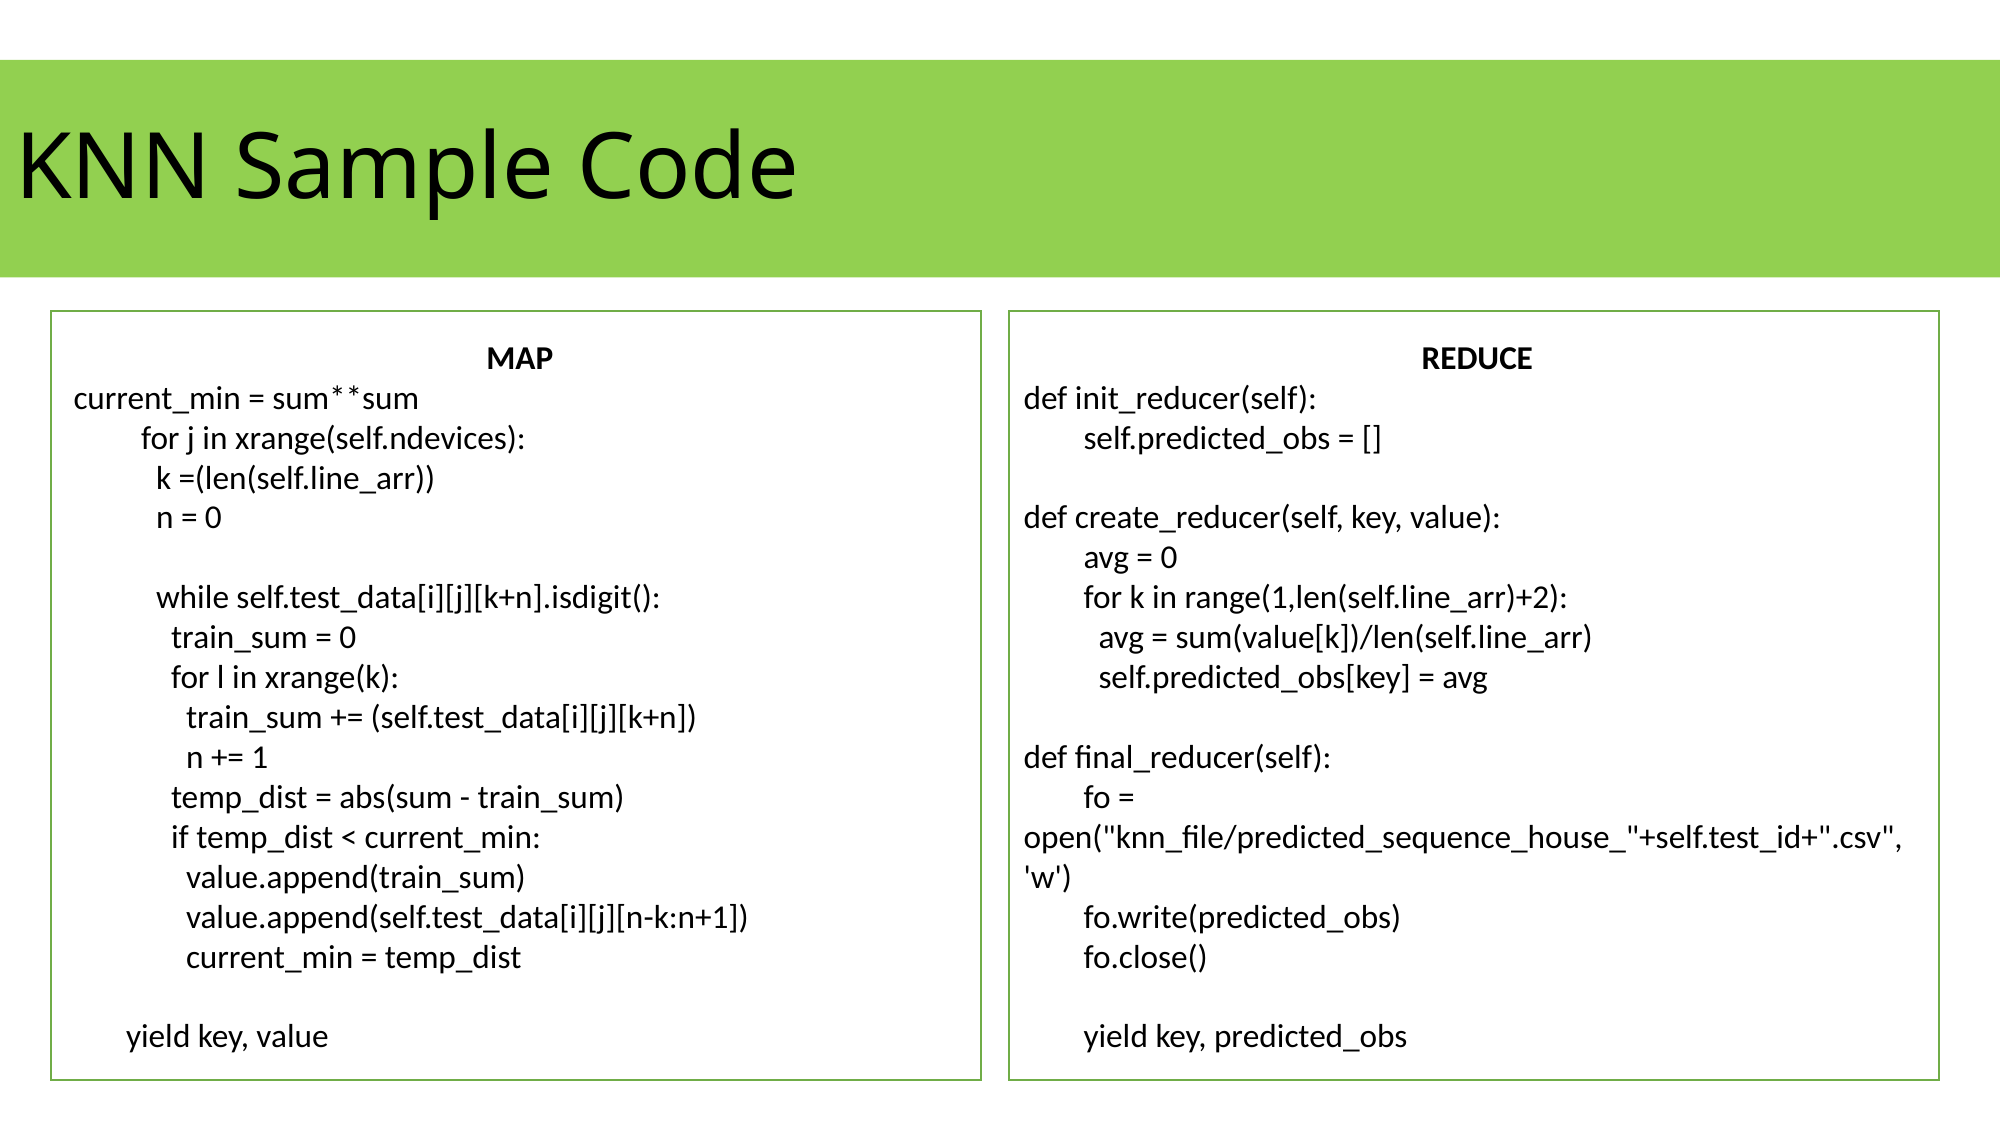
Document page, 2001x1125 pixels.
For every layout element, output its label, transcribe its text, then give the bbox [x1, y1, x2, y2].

text_box MAP current_min = sum**sum for j in xrange(self.ndevices): k =(len(self.line_arr)) n = 0 while self.test_data[i][j][k+n].isdigit(): train_sum = 0 for l in xrange(k): train_sum += (self.test_data[i][j][k+n]) n += 1 temp_dist = abs(sum - train_sum) if temp_dist < current_min: value.append(train_sum) value.append(self.test_data[i][j][n-k:n+1]) current_min = temp_dist yield key, value [50, 310, 982, 1081]
text_box REDUCE def init_reducer(self): self.predicted_obs = [] def create_reducer(self, key, value): avg = 0 for k in range(1,len(self.line_arr)+2): avg = sum(value[k])/len(self.line_arr) self.predicted_obs[key] = avg def final_reducer(self): fo = open("knn_file/predicted_sequence_house_"+self.test_id+".csv", 'w') fo.write(predicted_obs) fo.close() yield key, predicted_obs [1008, 310, 1940, 1081]
title KNN Sample Code [0, 59, 2000, 278]
